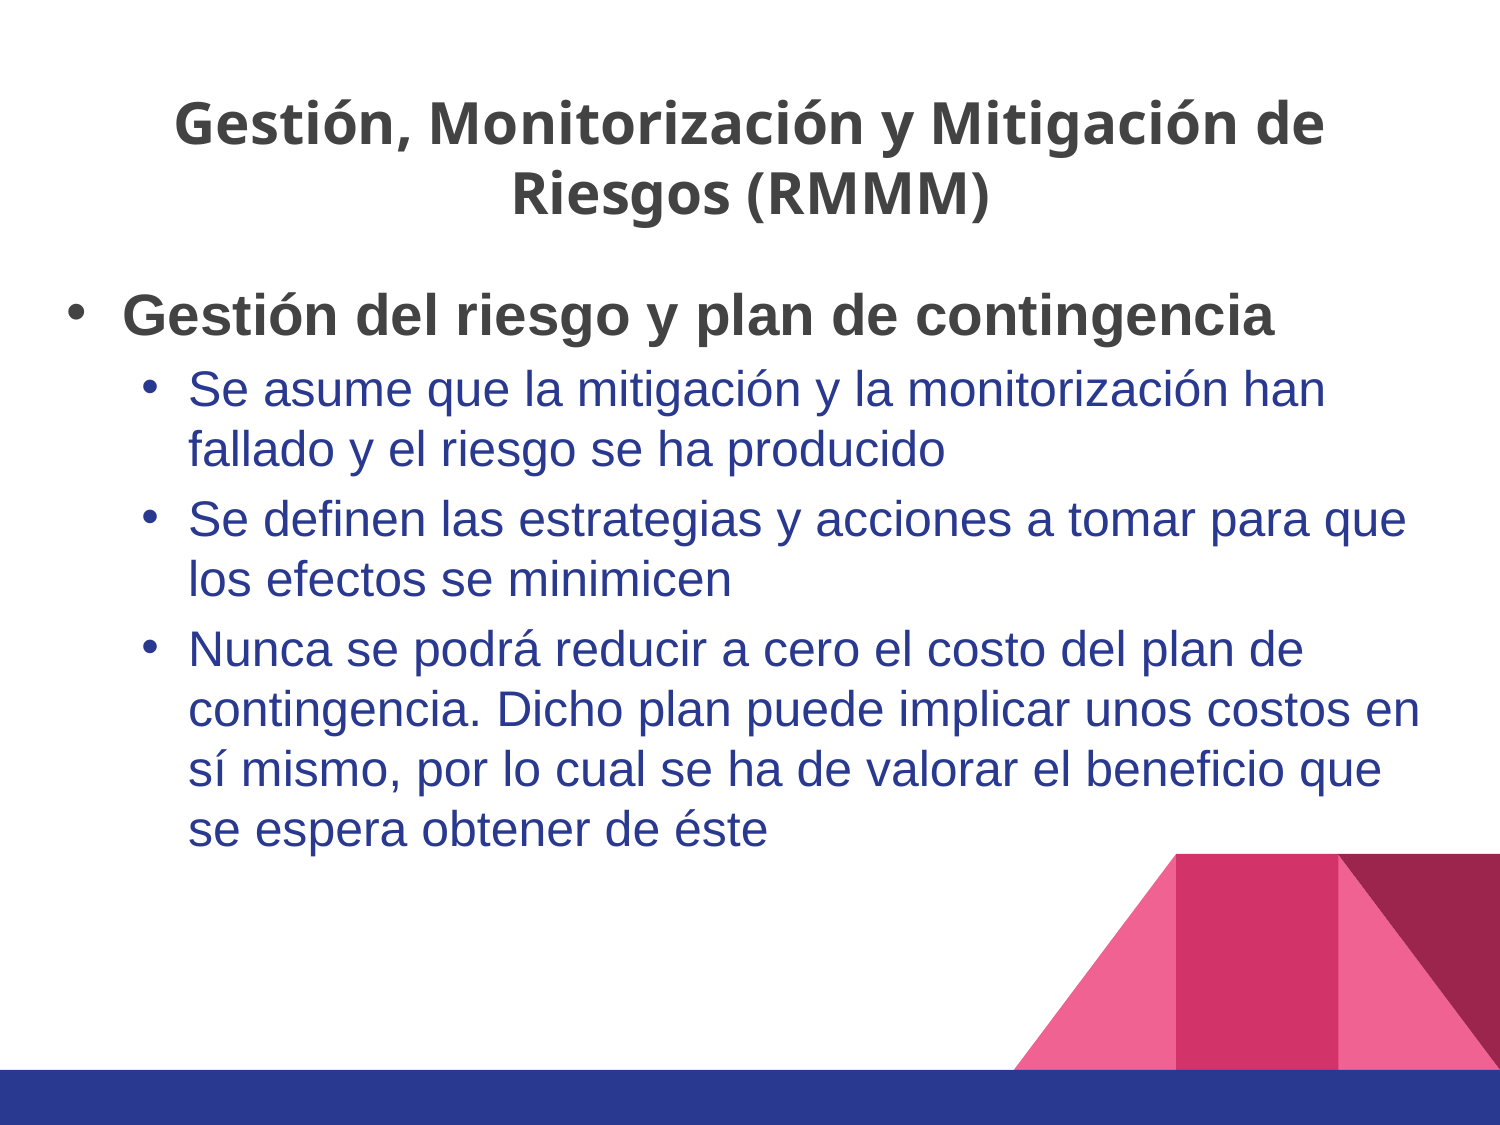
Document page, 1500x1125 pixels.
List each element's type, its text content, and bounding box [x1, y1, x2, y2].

list Gestión del riesgo y plan de contingencia Se asume que la mitigación y la monitorización han fallado y el riesgo se ha producido Se definen las estrategias y acciones a tomar para que los efectos se minimicen Nunca se podrá reducir a cero el costo del plan de contingencia. Dicho plan puede implicar unos costos en sí mismo, por lo cual se ha de valorar el beneficio que se espera obtener de éste [51, 268, 1449, 1000]
title Gestión, Monitorización y Mitigación de Riesgos (RMMM) [51, 89, 1449, 223]
